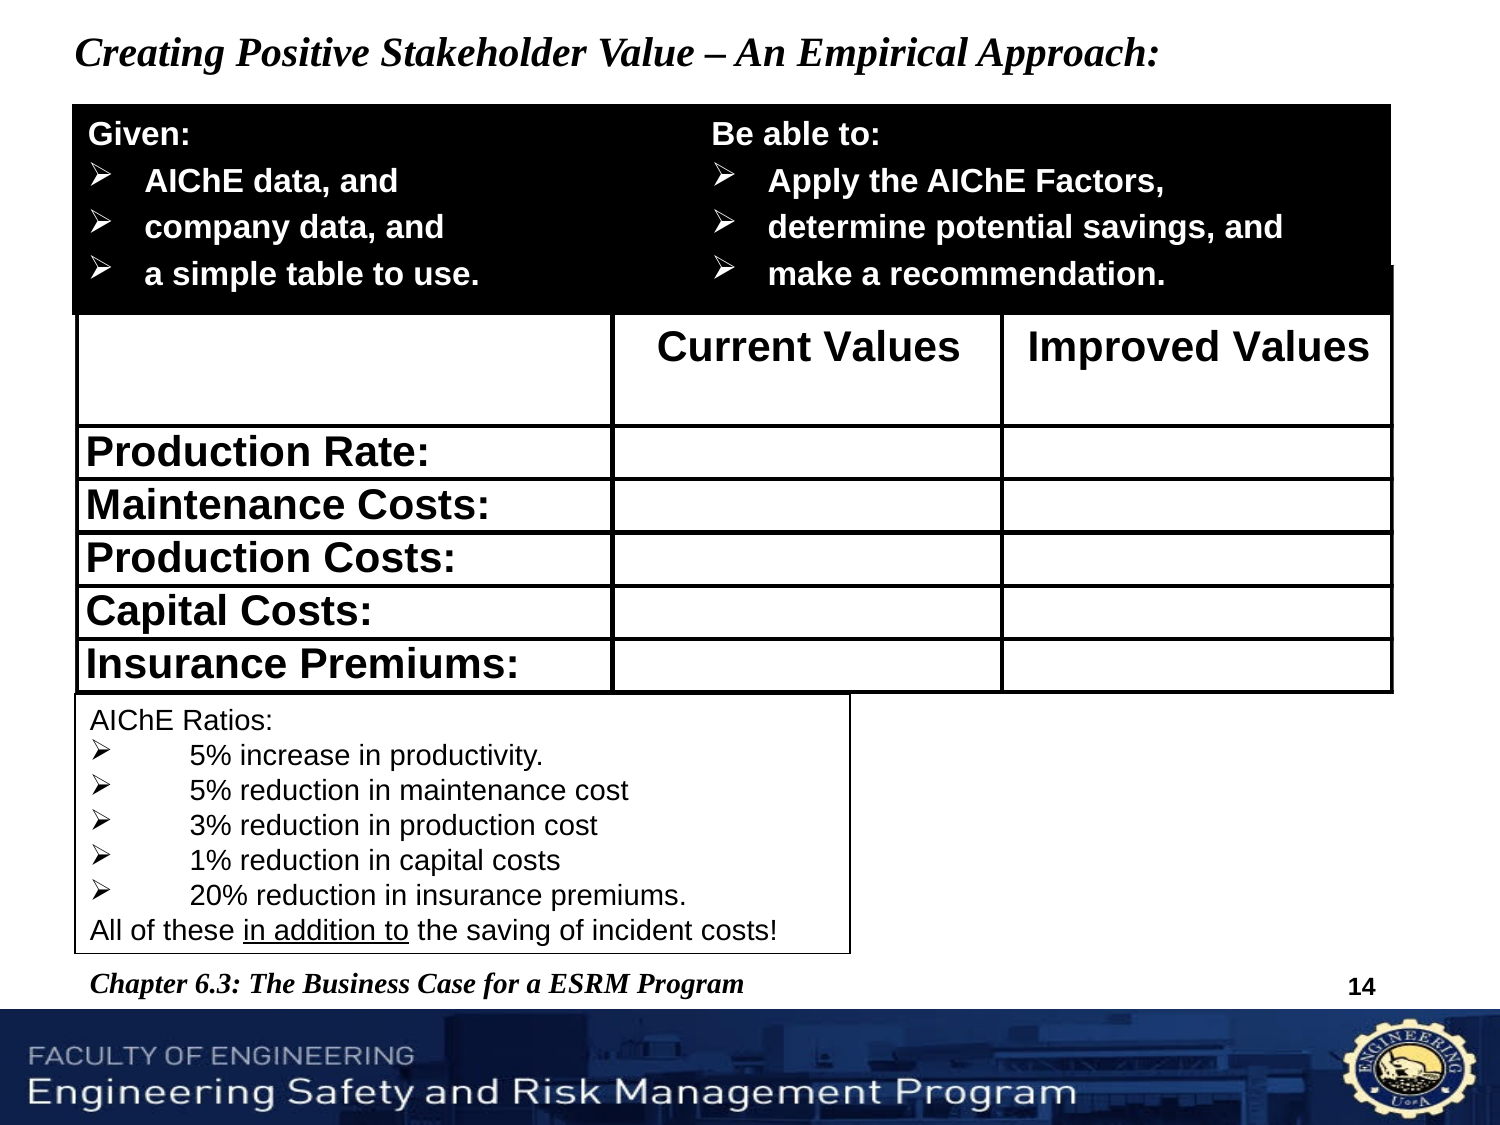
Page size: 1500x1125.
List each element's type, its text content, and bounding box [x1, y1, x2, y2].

text_box AIChE Ratios: 5% increase in productivity. 5% reduction in maintenance cost 3% reduction in production cost 1% reduction in capital costs 20% reduction in insurance premiums. All of these in addition to the saving of incident costs! [74, 701, 851, 954]
picture [0, 1008, 1500, 1125]
text_box Chapter 6.3: The Business Case for a ESRM Program [74, 956, 900, 1007]
text_box 14 [1240, 962, 1391, 1001]
text_box Creating Positive Stakeholder Value – An Empirical Approach: [59, 4, 1410, 95]
picture [75, 264, 1395, 695]
text_box Be able to: Apply the AIChE Factors, determine potential savings, and make a recommendation. [696, 104, 1391, 263]
text_box Given: AIChE data, and company data, and a simple table to use. [73, 104, 696, 265]
